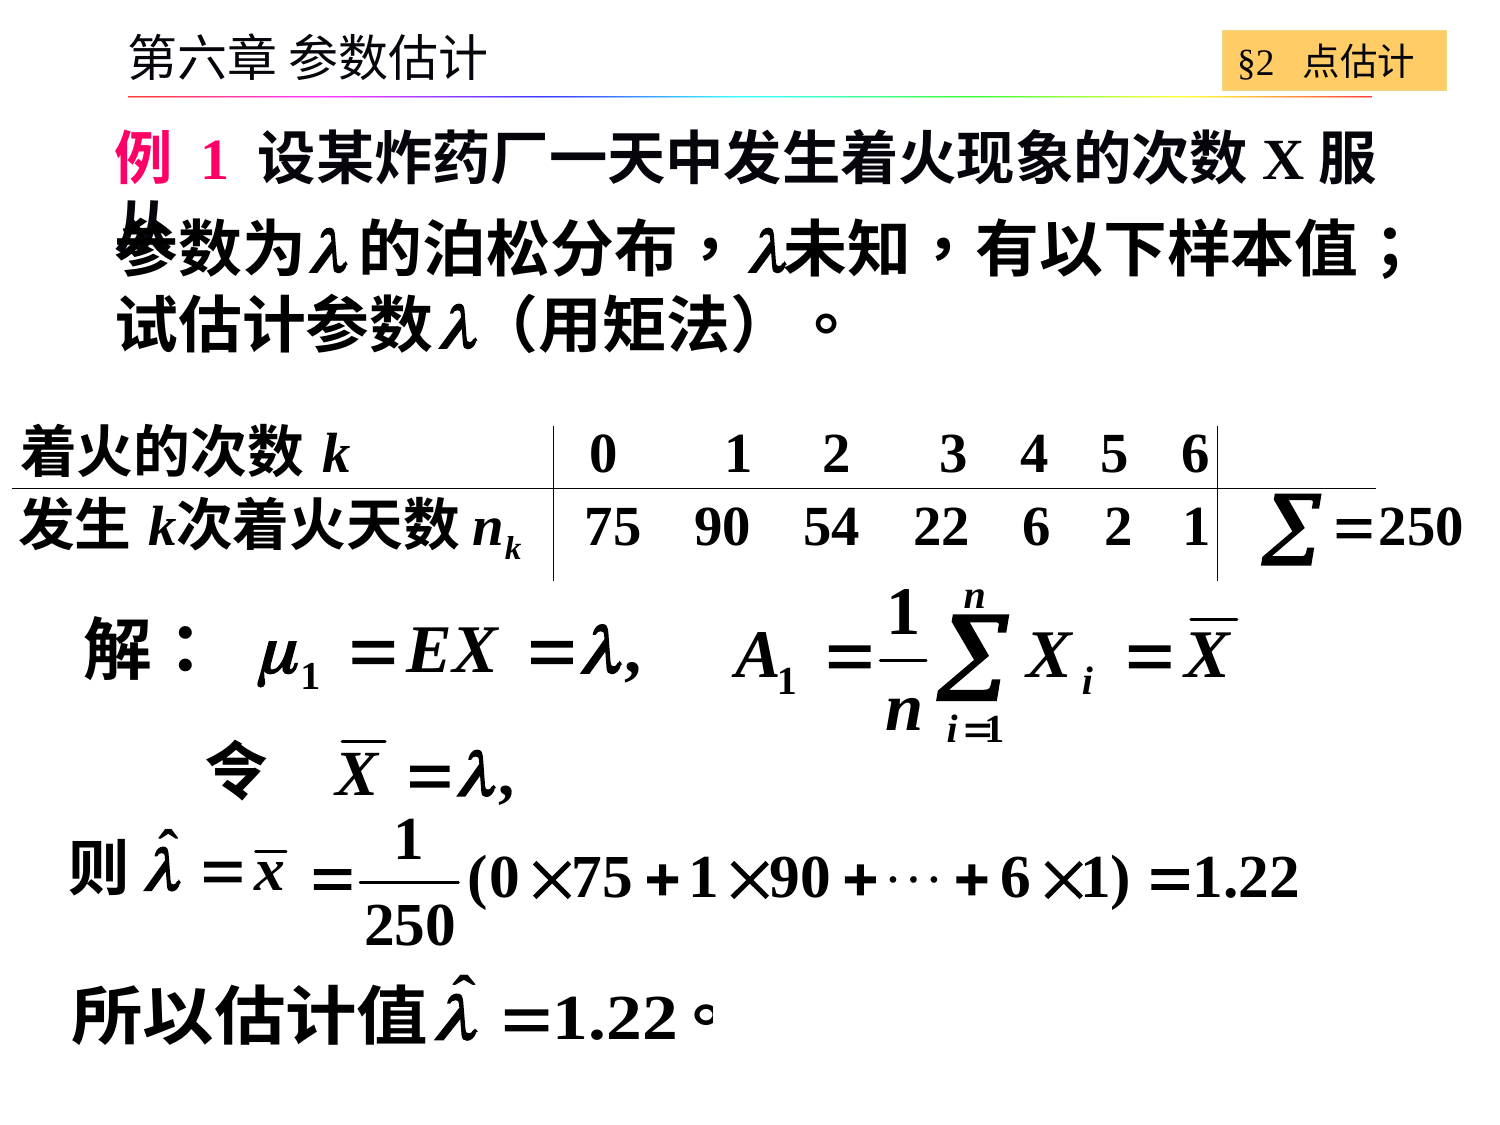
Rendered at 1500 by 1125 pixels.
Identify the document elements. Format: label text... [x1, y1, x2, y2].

text_box §2 点估计 [1222, 30, 1447, 91]
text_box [62, 963, 713, 1061]
text_box 例 1 设某炸药厂一天中发生着火现象的次数X服从 [99, 113, 1430, 269]
text_box 第六章 参数估计 [112, 37, 1388, 75]
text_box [128, 96, 1372, 101]
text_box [106, 210, 1401, 366]
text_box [244, 604, 651, 702]
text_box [719, 563, 1251, 757]
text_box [196, 725, 526, 817]
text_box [62, 818, 278, 916]
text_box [12, 416, 1471, 581]
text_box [283, 800, 1313, 959]
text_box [74, 605, 242, 703]
